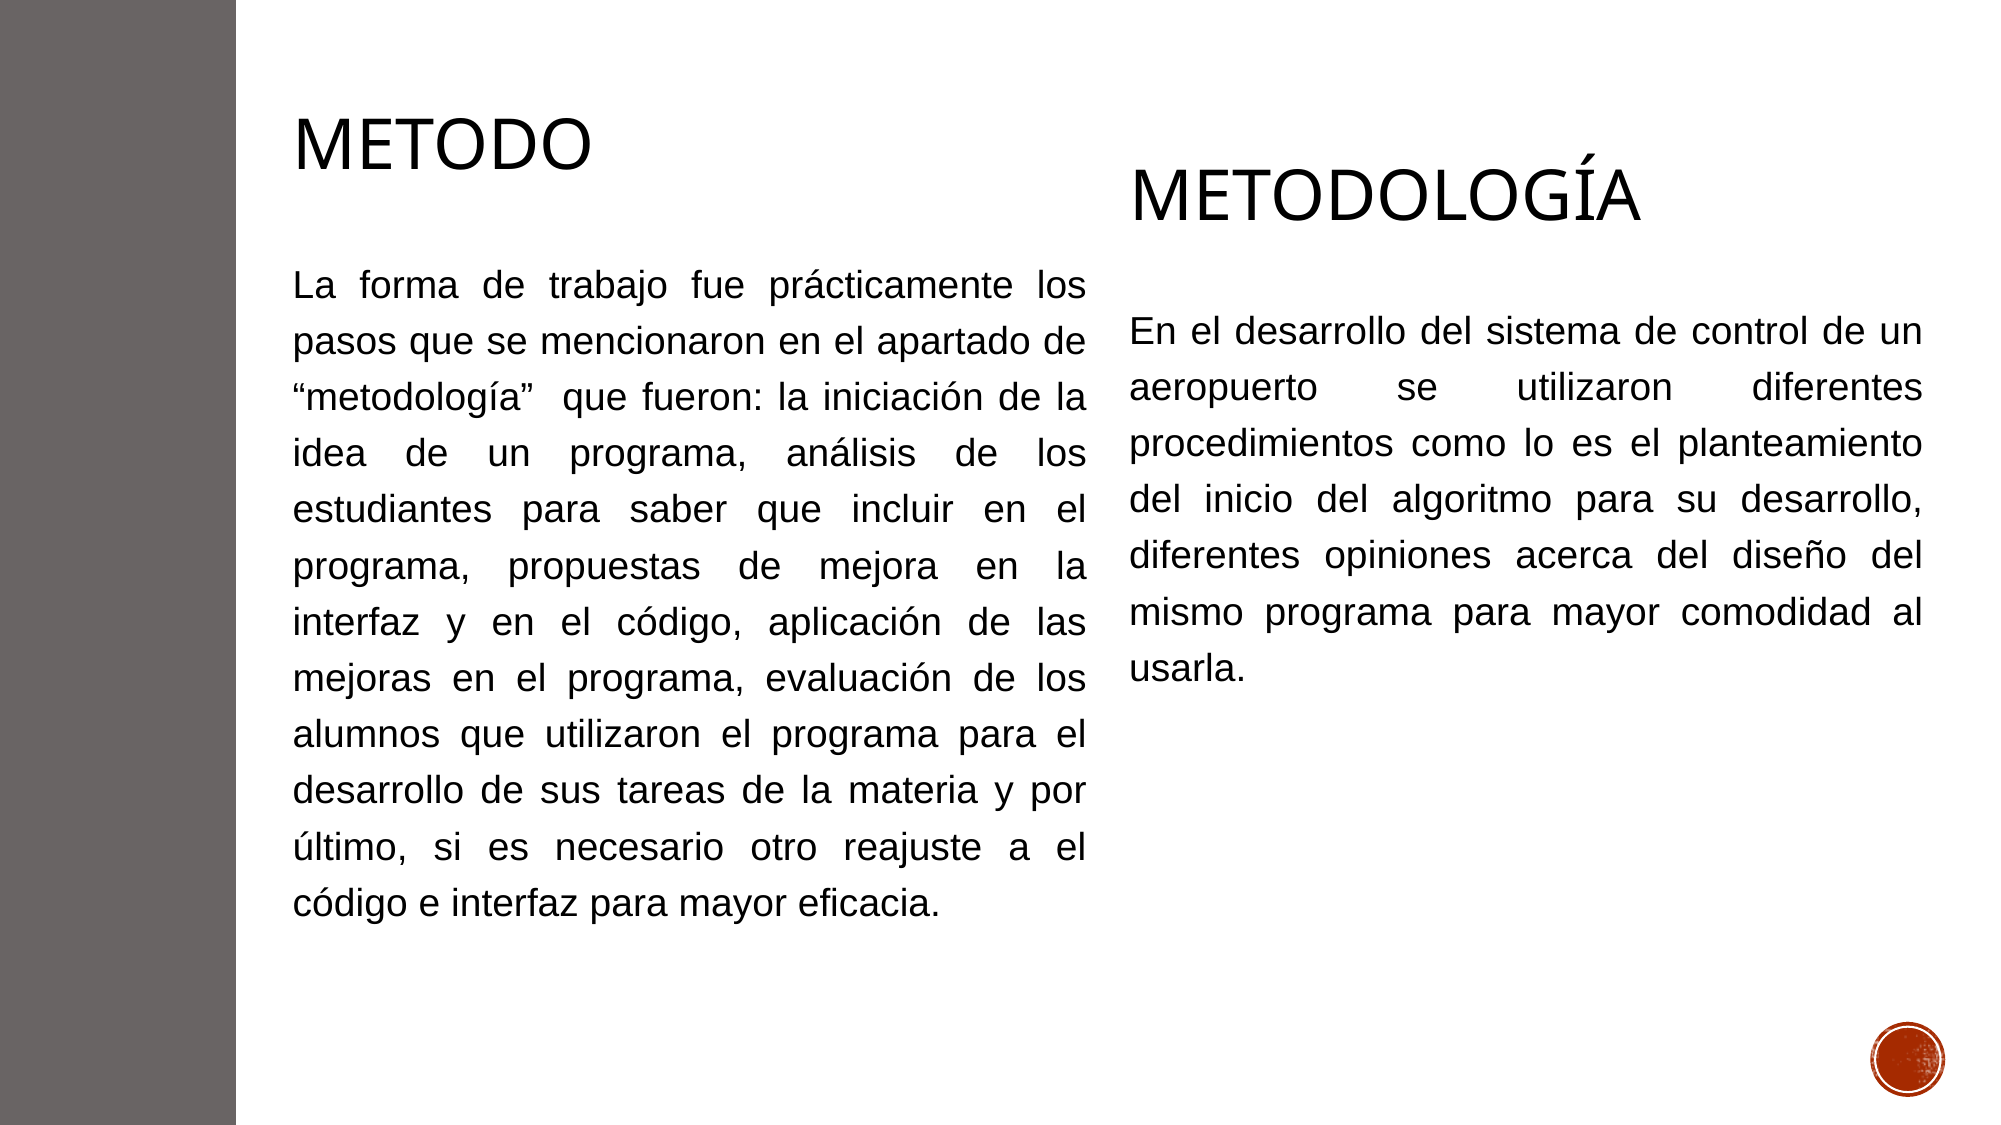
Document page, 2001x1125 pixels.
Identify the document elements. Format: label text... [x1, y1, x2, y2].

list METODO La forma de trabajo fue prácticamente los pasos que se mencionaron en el apartado de “metodología” que fueron: la iniciación de la idea de un programa, análisis de los estudiantes para saber que incluir en el programa, propuestas de mejora en la interfaz y en el código, aplicación de las mejoras en el programa, evaluación de los alumnos que utilizaron el programa para el desarrollo de sus tareas de la materia y por último, si es necesario otro reajuste a el código e interfaz para mayor eficacia. Metodología En el desarrollo del sistema de control de un aeropuerto se utilizaron diferentes procedimientos como lo es el planteamiento del inicio del algoritmo para su desarrollo, diferentes opiniones acerca del diseño del mismo programa para mayor comodidad al usarla. [237, 101, 1939, 1125]
text_box [0, 0, 237, 1125]
